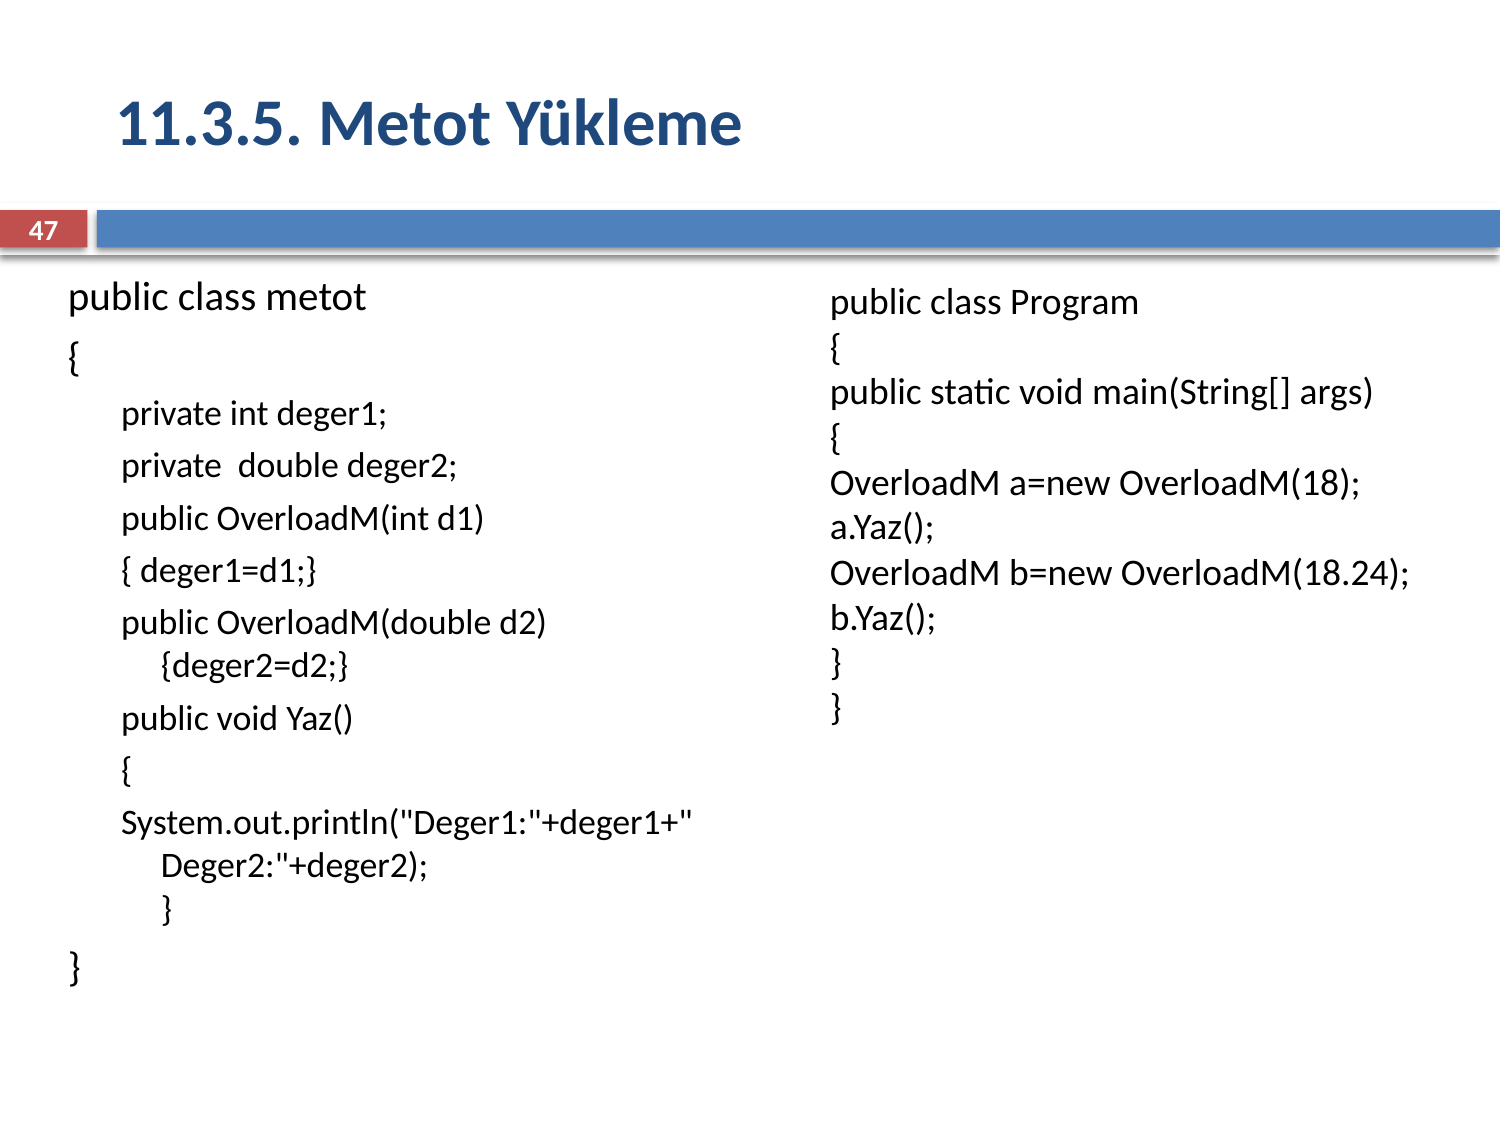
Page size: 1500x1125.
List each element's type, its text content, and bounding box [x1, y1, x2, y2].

title 11.3.5. Metot Yükleme [100, 37, 1438, 200]
text_box public class Program { public static void main(String[] args) { OverloadM a=new OverloadM(18); a.Yaz(); OverloadM b=new OverloadM(18.24); b.Yaz(); } } [815, 270, 1500, 735]
slide_number 47 [0, 208, 88, 249]
list public class metot { private int deger1; private double deger2; public OverloadM(int d1) { deger1=d1;} public OverloadM(double d2) {deger2=d2;} public void Yaz() { System.out.println("Deger1:"+deger1+" Deger2:"+deger2); } } [53, 262, 833, 1000]
